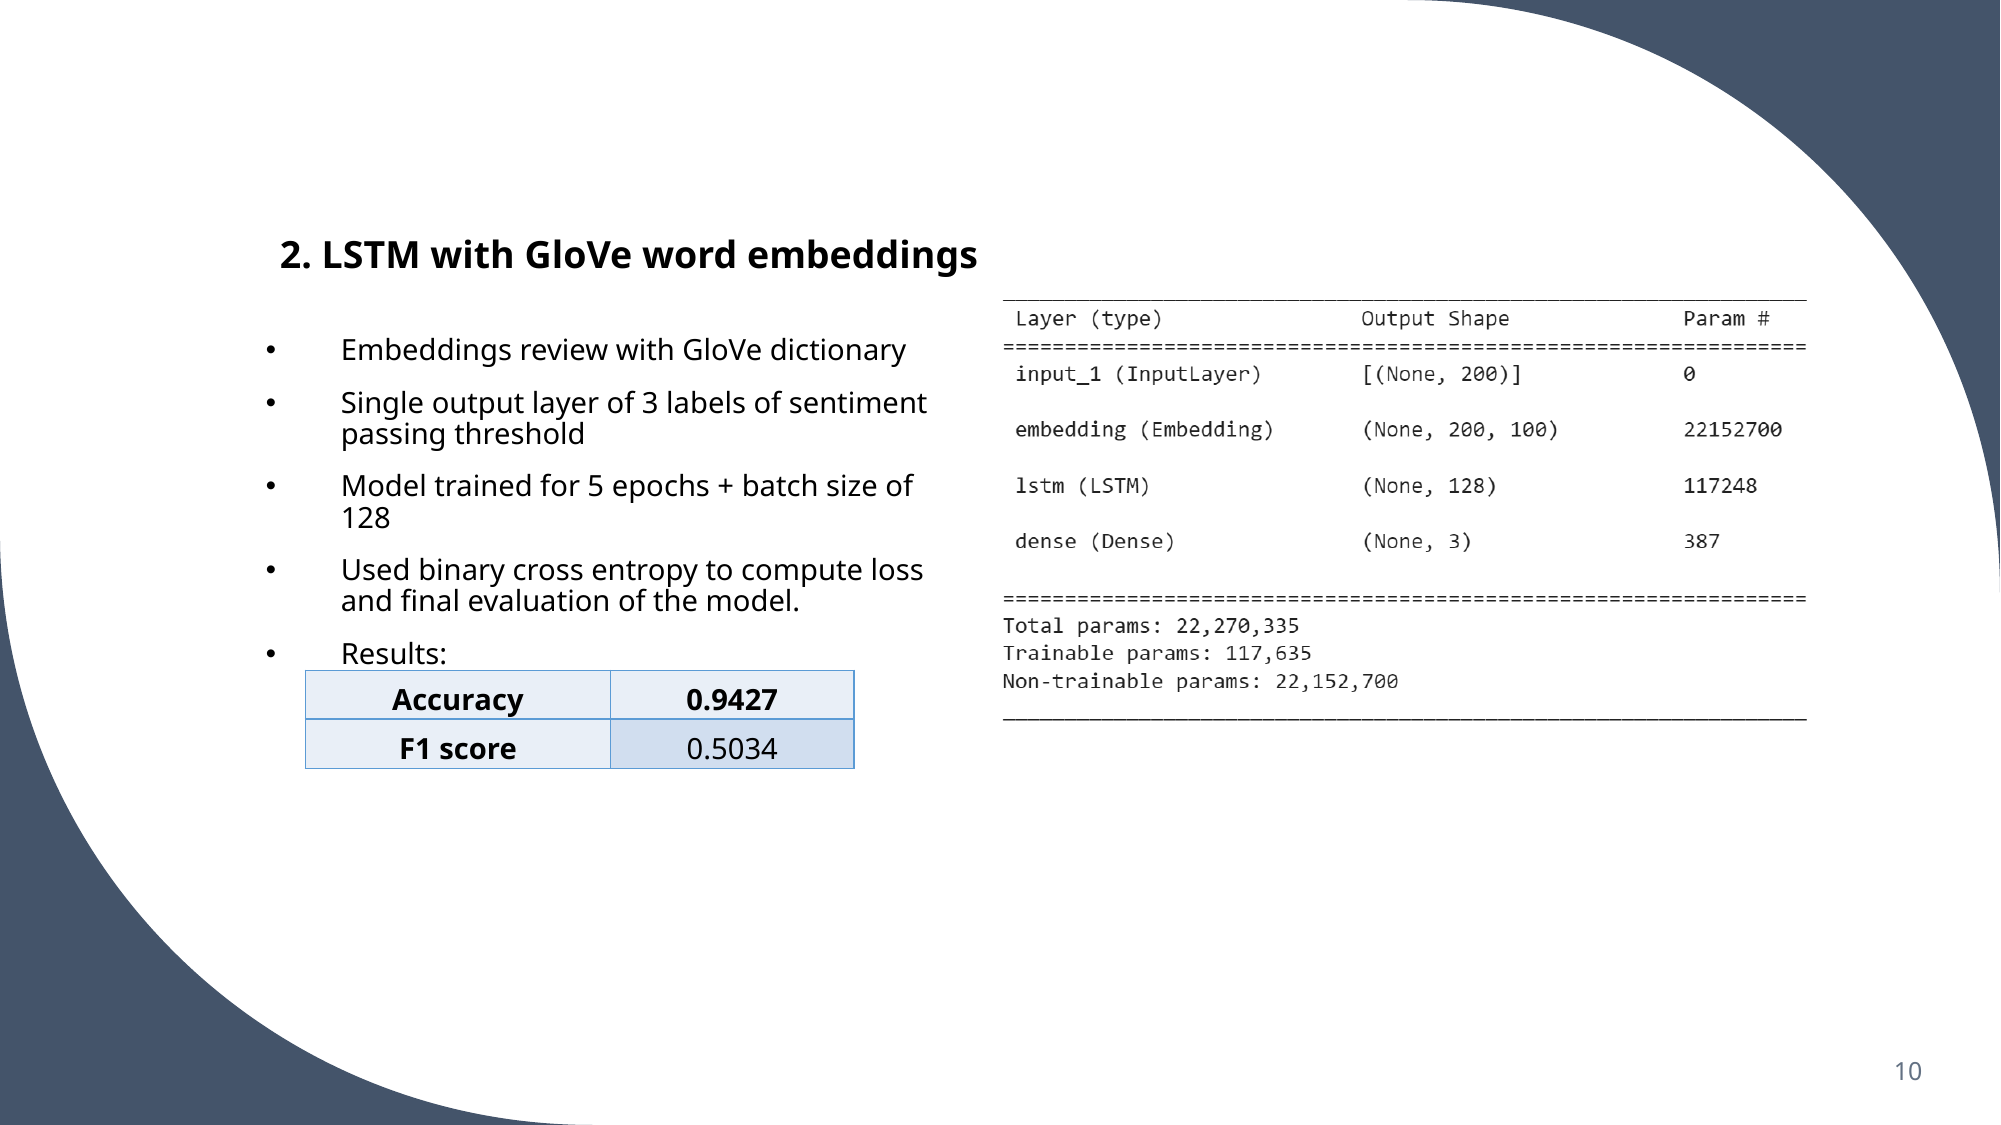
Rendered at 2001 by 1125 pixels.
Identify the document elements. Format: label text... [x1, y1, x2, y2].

table_header Accuracy [306, 671, 610, 718]
table_cell 0.5034 [611, 720, 853, 768]
list Embeddings review with GloVe dictionary Single output layer of 3 labels of sentiment passing threshold Model trained for 5 epochs + batch size of 128 Used binary cross entropy to compute loss and final evaluation of the model. Results: [250, 328, 966, 497]
picture [999, 284, 1819, 729]
table_header 0.9427 [611, 671, 853, 718]
slide_number 10 [1665, 1042, 1938, 1103]
title 2. LSTM with GloVe word embeddings [264, 234, 1869, 285]
table_cell F1 score [306, 720, 610, 768]
